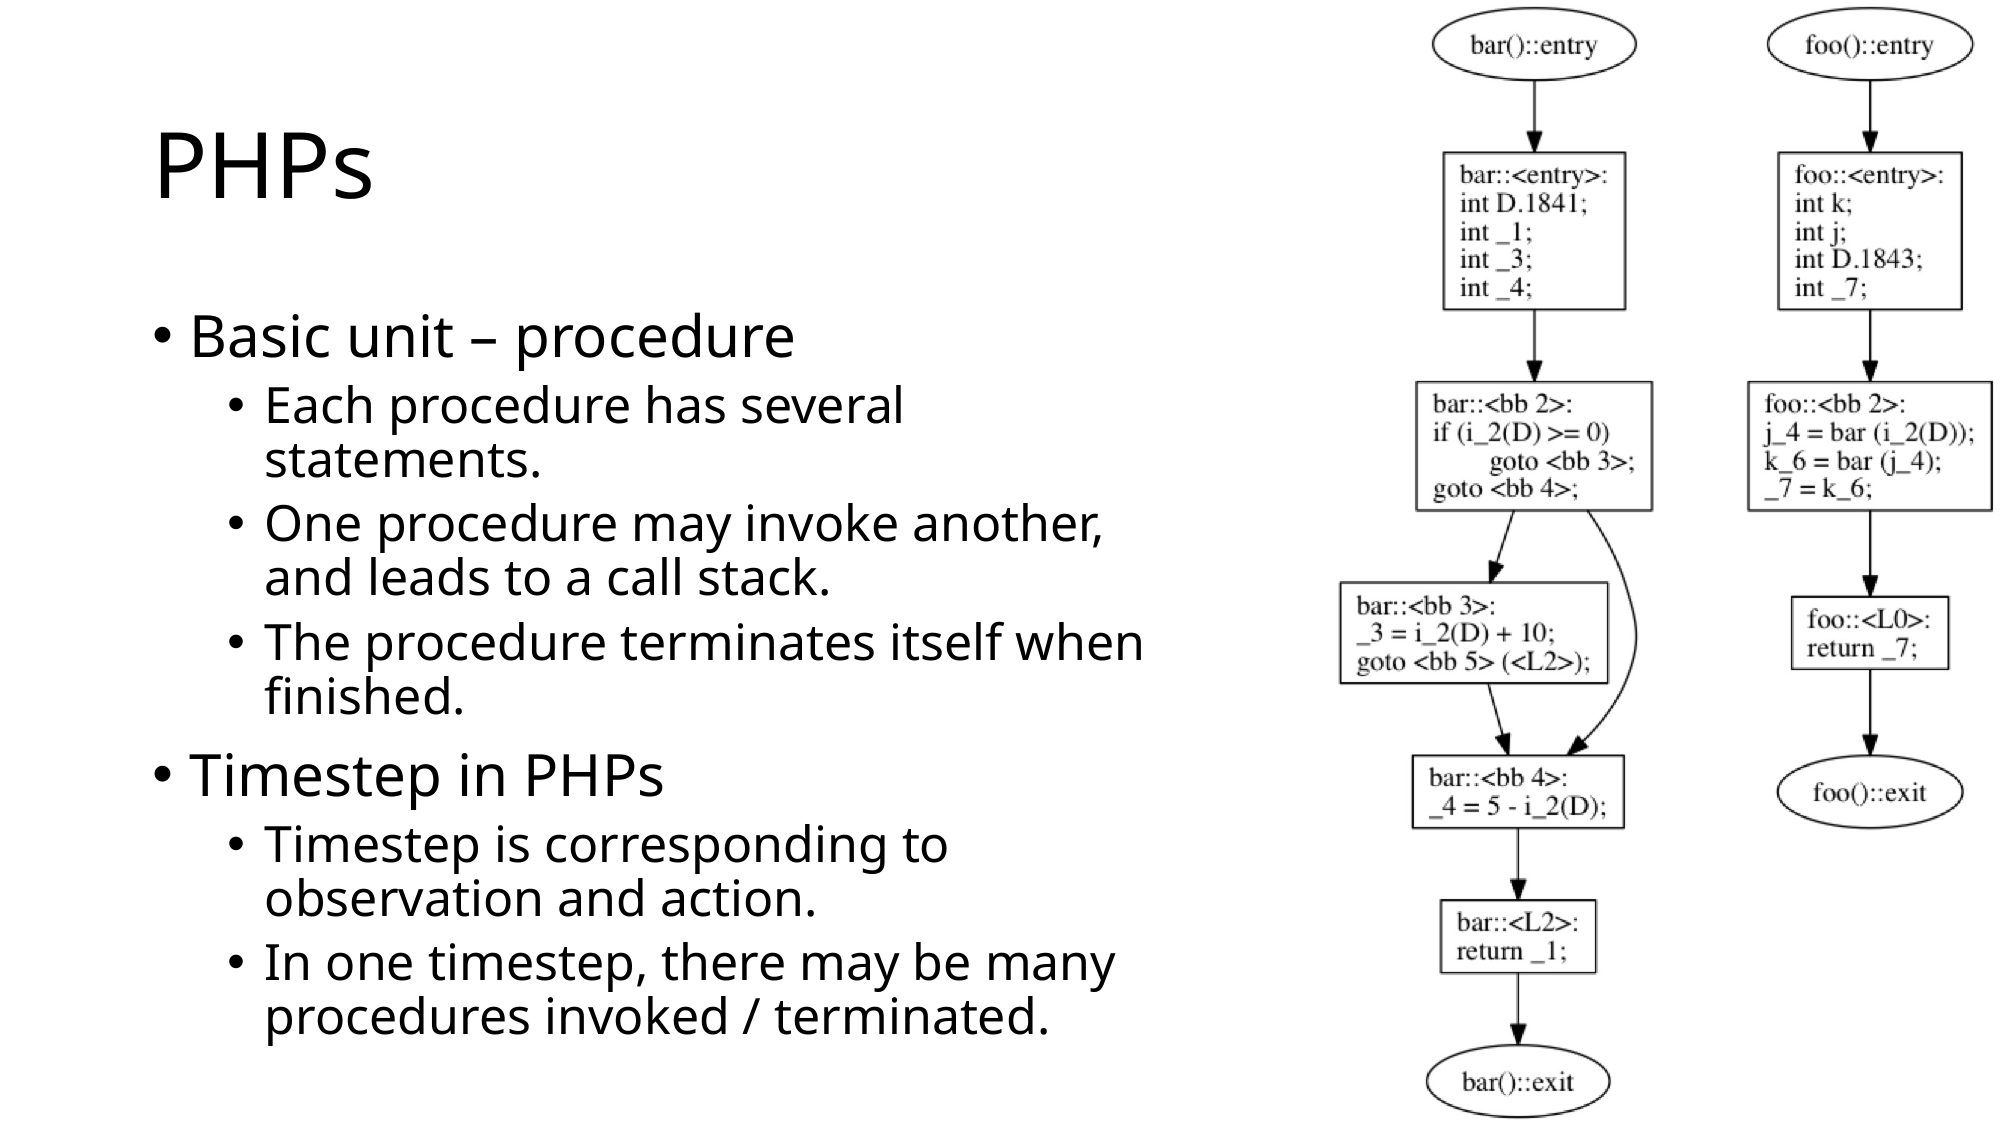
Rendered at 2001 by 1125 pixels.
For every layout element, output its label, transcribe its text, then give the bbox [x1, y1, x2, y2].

picture [1332, 0, 2000, 1125]
list Basic unit – procedure Each procedure has several statements. One procedure may invoke another, and leads to a call stack. The procedure terminates itself when finished. Timestep in PHPs Timestep is corresponding to observation and action. In one timestep, there may be many procedures invoked / terminated. [137, 299, 1163, 1014]
title PHPs [137, 59, 1332, 278]
